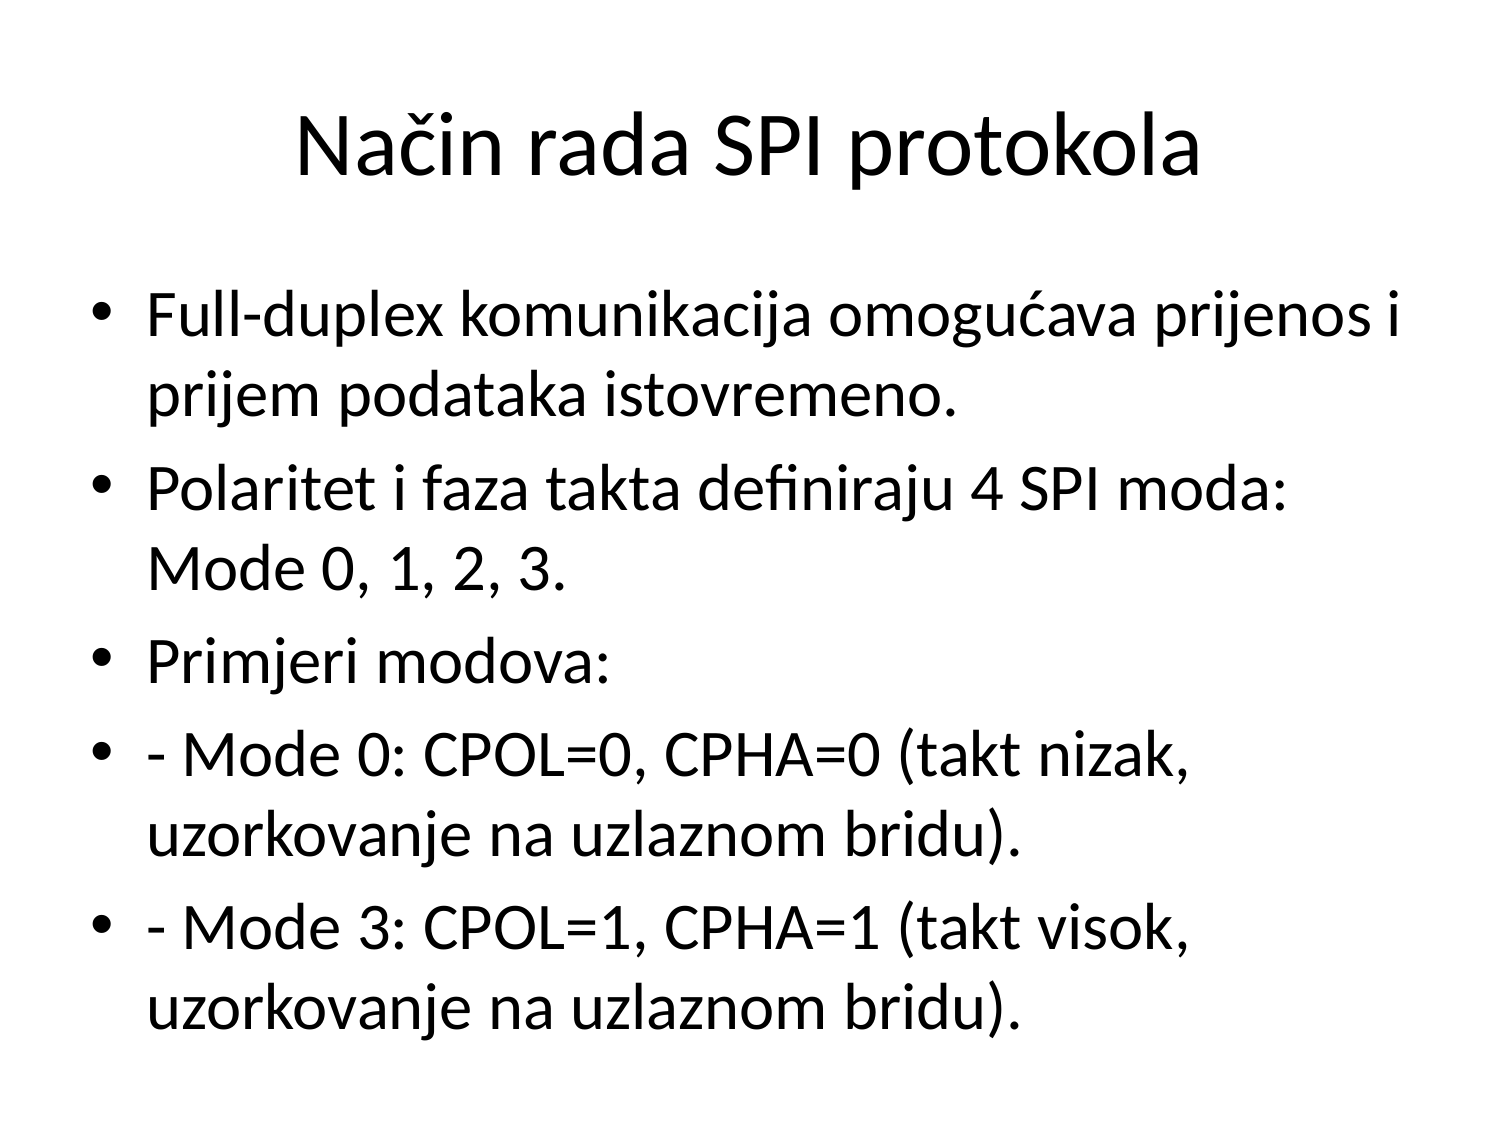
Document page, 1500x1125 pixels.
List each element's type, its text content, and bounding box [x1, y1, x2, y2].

list Full-duplex komunikacija omogućava prijenos i prijem podataka istovremeno. Polaritet i faza takta definiraju 4 SPI moda: Mode 0, 1, 2, 3. Primjeri modova: - Mode 0: CPOL=0, CPHA=0 (takt nizak, uzorkovanje na uzlaznom bridu). - Mode 3: CPOL=1, CPHA=1 (takt visok, uzorkovanje na uzlaznom bridu). [75, 262, 1425, 1005]
title Način rada SPI protokola [75, 45, 1425, 233]
